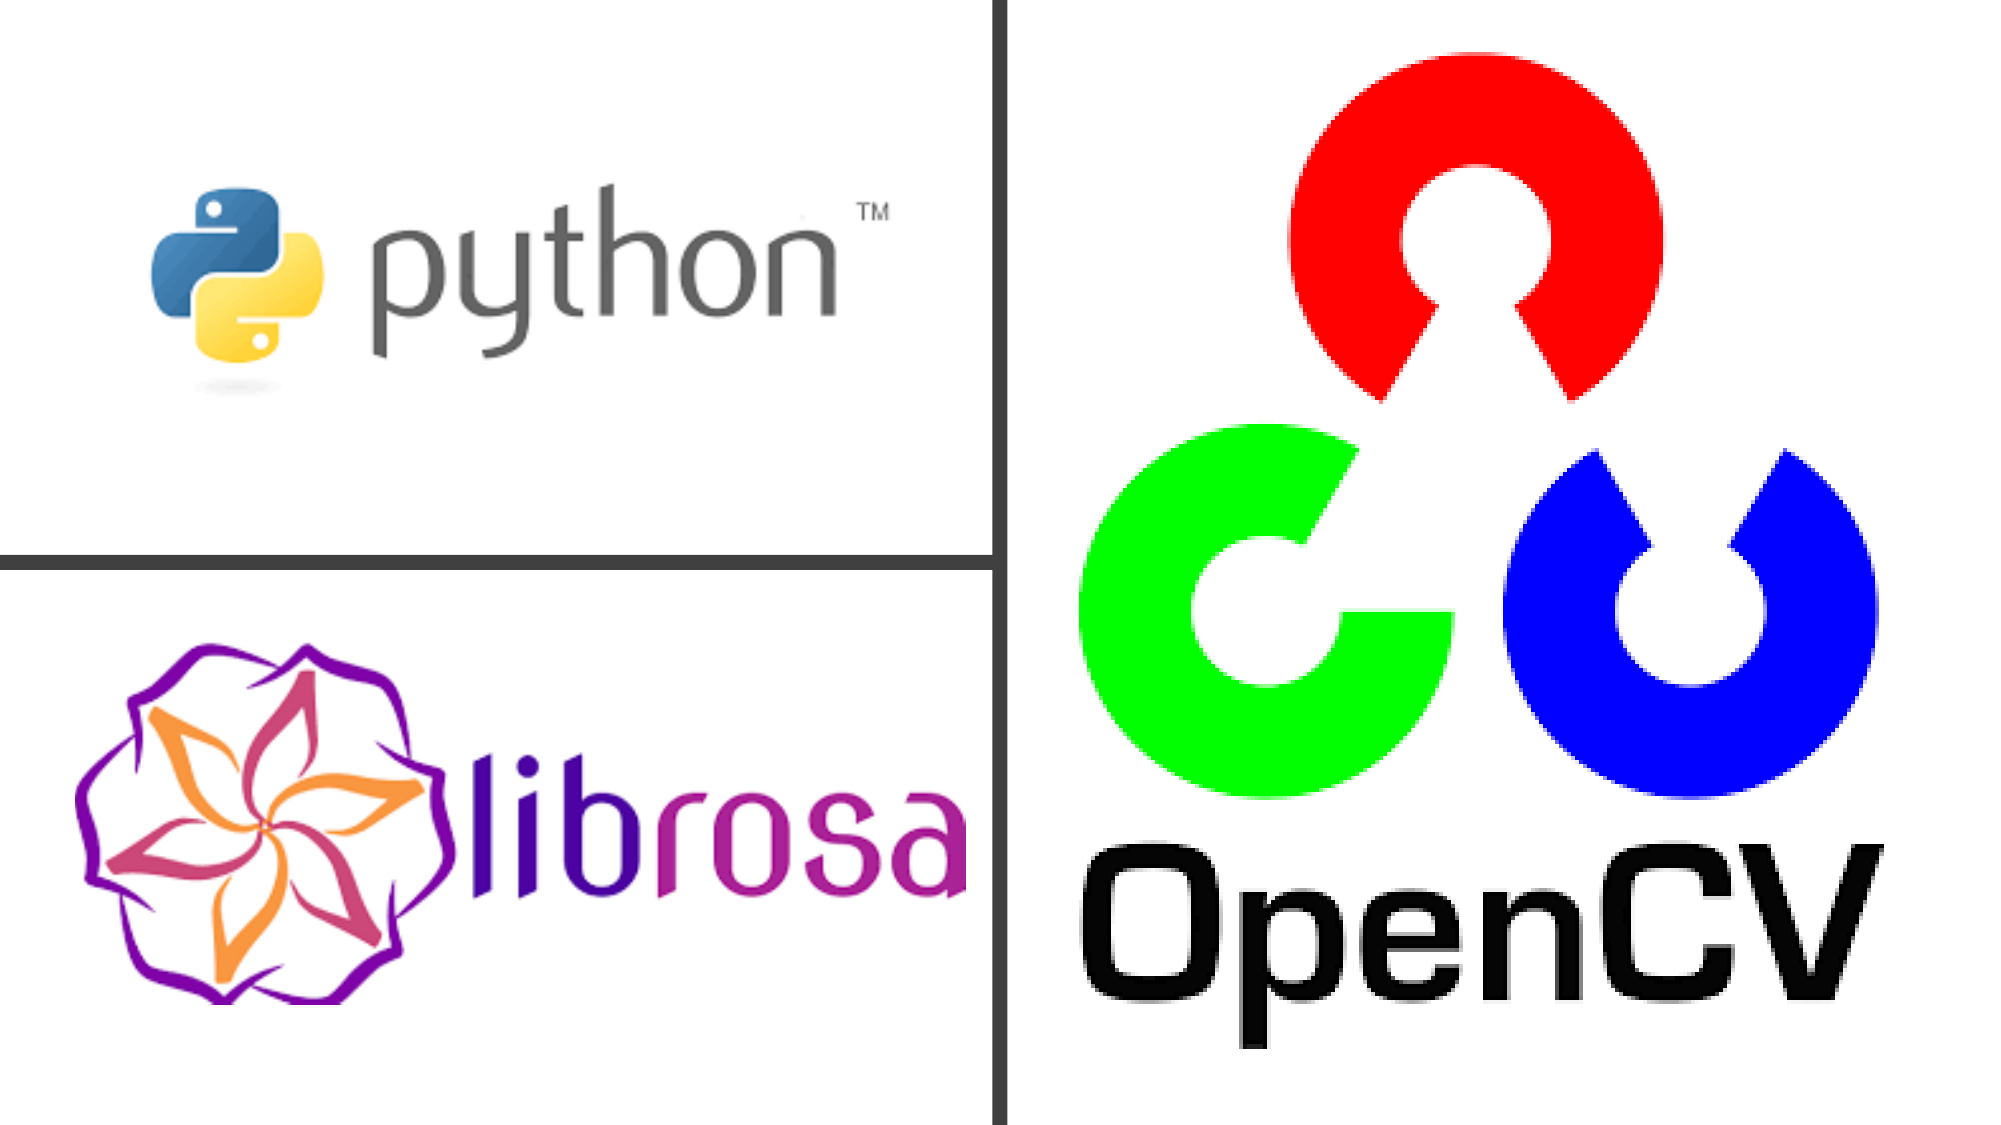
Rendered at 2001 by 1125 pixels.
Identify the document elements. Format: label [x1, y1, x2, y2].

picture [74, 102, 966, 480]
picture [74, 638, 966, 1006]
text_box [991, 0, 1009, 1125]
picture [1075, 52, 1885, 1049]
text_box [0, 553, 1006, 571]
